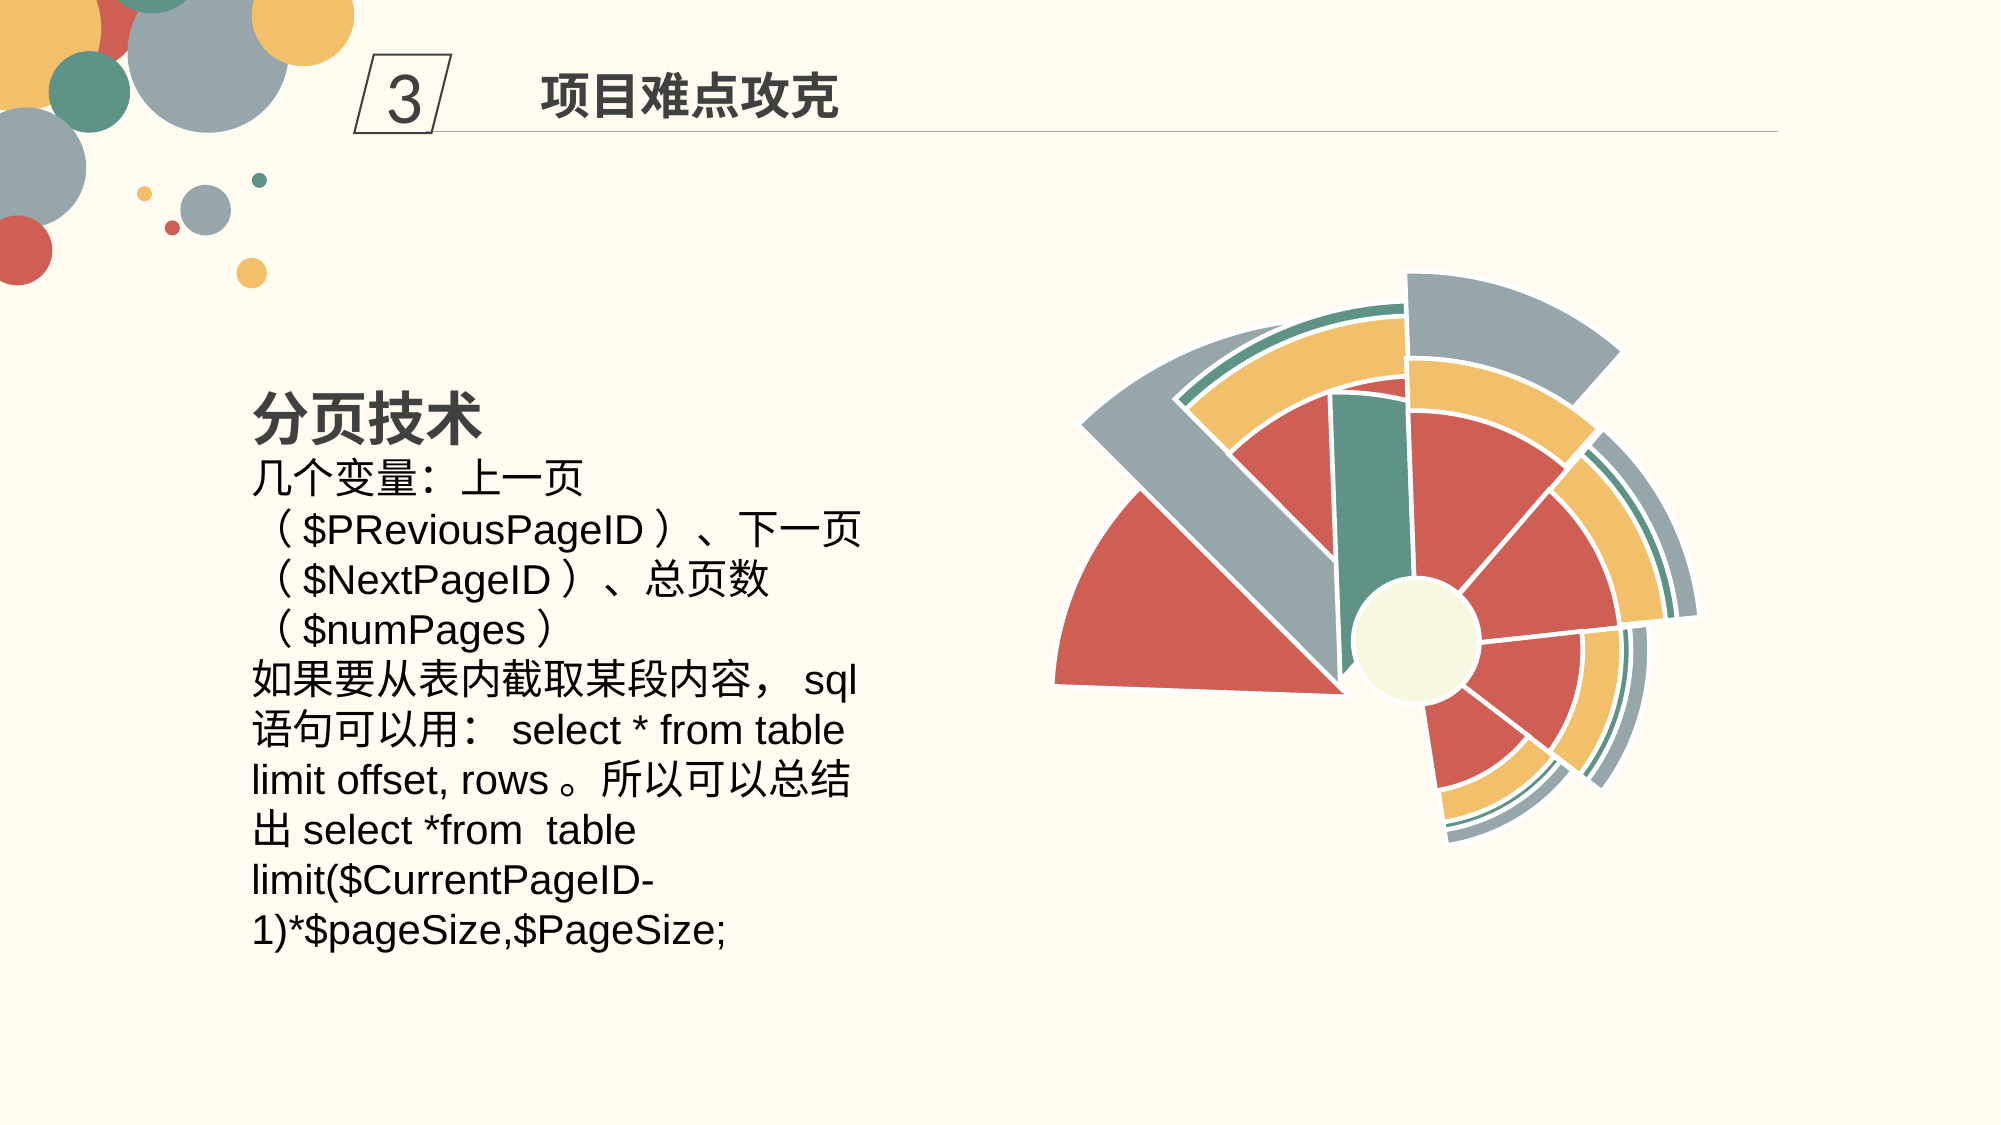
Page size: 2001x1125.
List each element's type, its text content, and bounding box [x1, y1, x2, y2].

text_box [1552, 626, 1623, 777]
text_box [1442, 756, 1562, 832]
text_box [1421, 685, 1530, 792]
text_box [1406, 409, 1568, 592]
text_box [1076, 319, 1342, 691]
text_box [1580, 625, 1632, 782]
text_box [1459, 488, 1621, 641]
text_box [1227, 375, 1406, 562]
text_box [1173, 300, 1405, 410]
text_box [1328, 391, 1413, 684]
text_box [0, 0, 355, 289]
text_box [1581, 444, 1679, 622]
text_box [1443, 760, 1575, 847]
text_box [1352, 577, 1481, 706]
text_box [1403, 270, 1626, 408]
text_box 3 [355, 53, 453, 135]
text_box [1588, 426, 1701, 621]
text_box 分页技术 几个变量：上一页（$PReviousPageID）、下一页（$NextPageID）、总页数（$numPages） 如果要从表内截取某段内容，sql语句可以用：select * from table limit offset, rows。所以可以总结出select *from table limit($CurrentPageID-1)*$pageSize,$PageSize; [236, 375, 881, 960]
text_box [1465, 630, 1584, 752]
text_box [1437, 736, 1556, 824]
text_box 项目难点攻克 [526, 57, 1296, 131]
text_box [1184, 314, 1406, 453]
text_box [1051, 488, 1353, 699]
text_box [1405, 357, 1601, 466]
text_box [1587, 623, 1651, 794]
text_box [1550, 452, 1667, 626]
